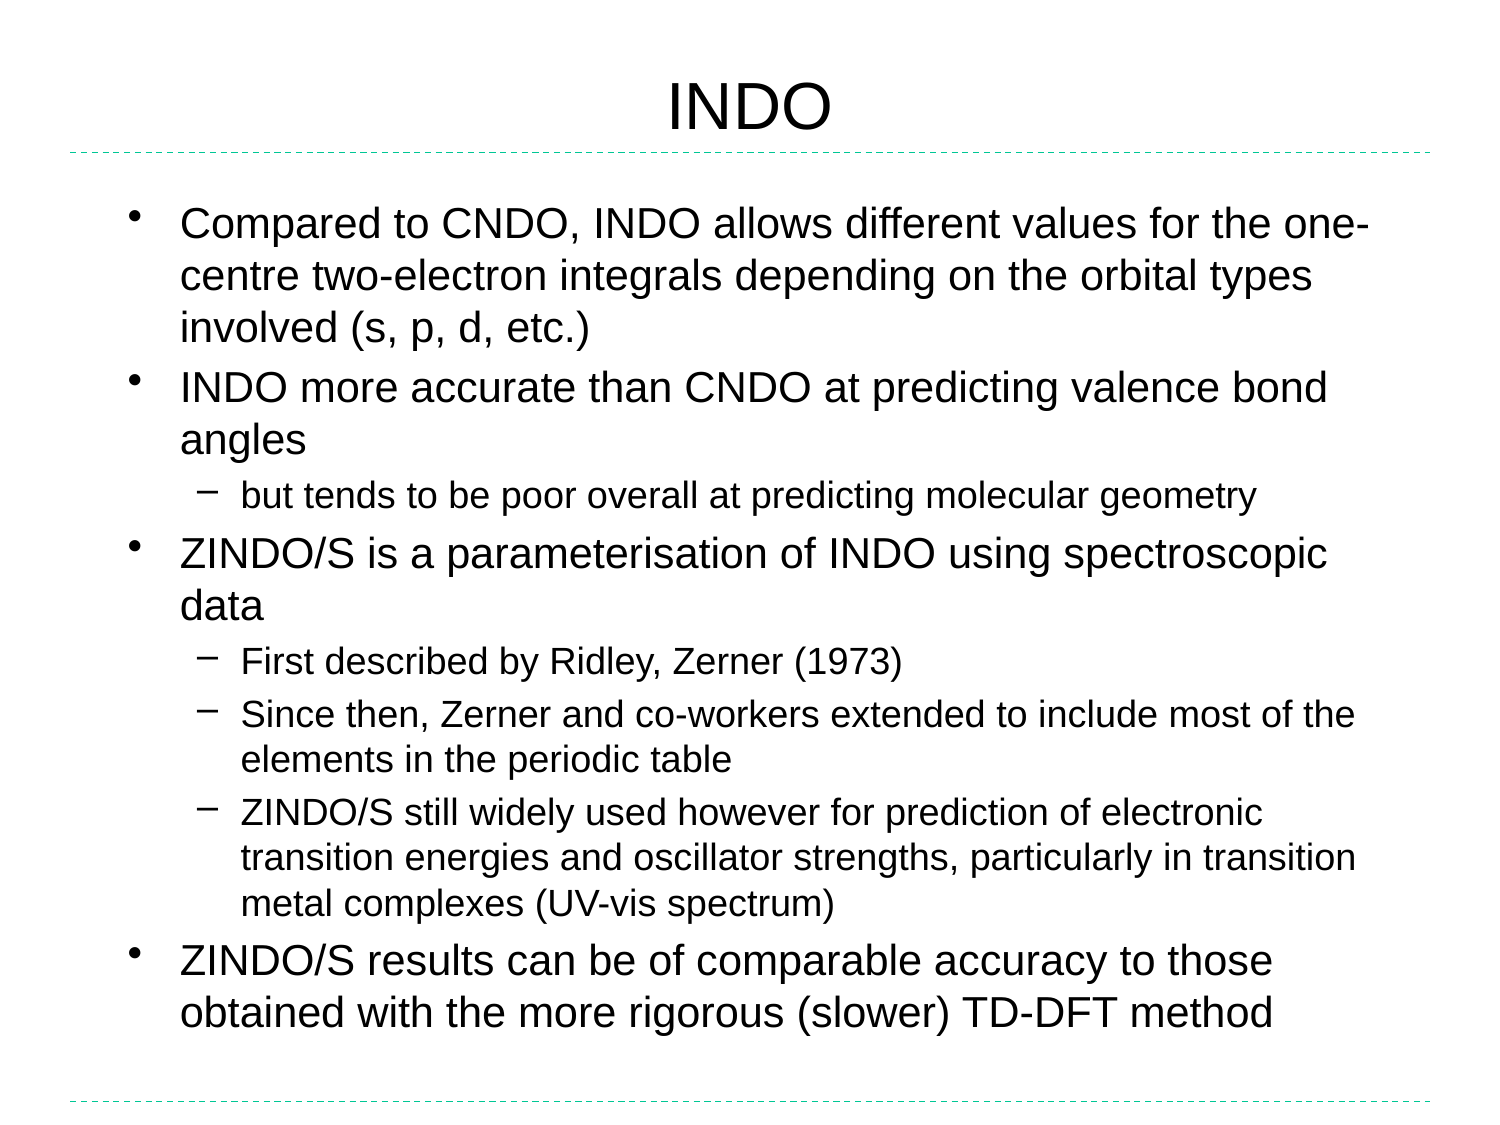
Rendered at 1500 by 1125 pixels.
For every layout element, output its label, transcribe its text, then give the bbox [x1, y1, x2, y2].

title INDO [112, 52, 1388, 153]
list Compared to CNDO, INDO allows different values for the one-centre two-electron integrals depending on the orbital types involved (s, p, d, etc.) INDO more accurate than CNDO at predicting valence bond angles but tends to be poor overall at predicting molecular geometry ZINDO/S is a parameterisation of INDO using spectroscopic data First described by Ridley, Zerner (1973) Since then, Zerner and co-workers extended to include most of the elements in the periodic table ZINDO/S still widely used however for prediction of electronic transition energies and oscillator strengths, particularly in transition metal complexes (UV-vis spectrum) ZINDO/S results can be of comparable accuracy to those obtained with the more rigorous (slower) TD-DFT method [112, 187, 1388, 1055]
